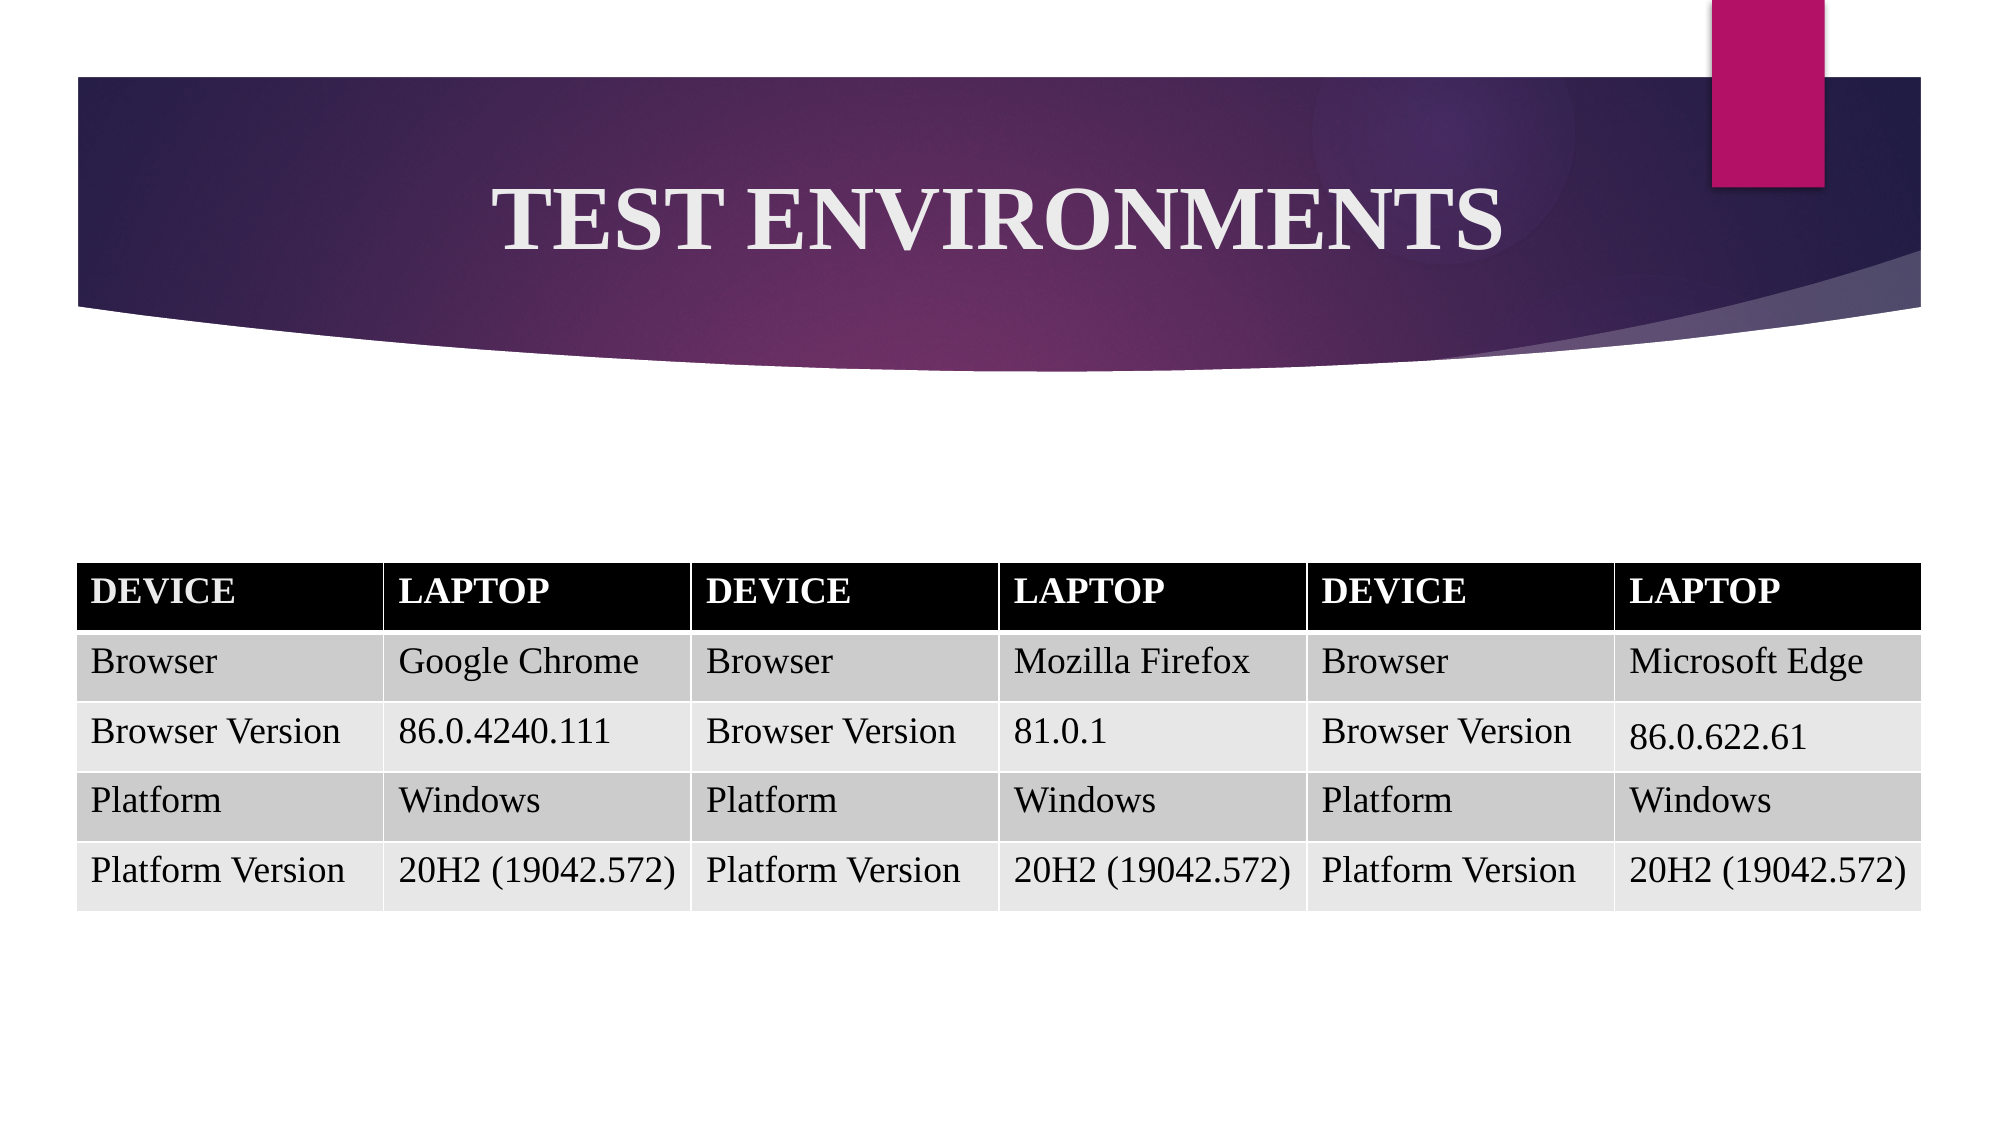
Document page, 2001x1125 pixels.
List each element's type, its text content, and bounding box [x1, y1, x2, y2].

table_cell Windows [1000, 773, 1306, 841]
table_cell Platform Version [692, 843, 998, 911]
table_cell 86.0.622.61 [1615, 703, 1921, 771]
table_cell Platform [77, 773, 383, 841]
table_cell Platform [692, 773, 998, 841]
table_cell 20H2 (19042.572) [384, 843, 690, 911]
table_cell Browser [77, 635, 383, 701]
table_cell Mozilla Firefox [1000, 635, 1306, 701]
table_cell Browser Version [1308, 703, 1614, 771]
table_cell Platform Version [77, 843, 383, 911]
table_header LAPTOP [1000, 563, 1306, 630]
table_cell 20H2 (19042.572) [1000, 843, 1306, 911]
table_cell Google Chrome [384, 635, 690, 701]
table_cell Browser [692, 635, 998, 701]
table_header LAPTOP [1615, 563, 1921, 630]
table_cell Browser Version [692, 703, 998, 771]
table_header LAPTOP [384, 563, 690, 630]
title TEST ENVIRONMENTS [280, 155, 1718, 272]
table_cell Platform [1308, 773, 1614, 841]
table_cell Microsoft Edge [1615, 635, 1921, 701]
table_cell Browser [1308, 635, 1614, 701]
table_header DEVICE [1308, 563, 1614, 630]
table_cell Windows [1615, 773, 1921, 841]
table_cell Browser Version [77, 703, 383, 771]
table_cell 86.0.4240.111 [384, 703, 690, 771]
table_header DEVICE [77, 563, 383, 630]
table_cell 81.0.1 [1000, 703, 1306, 771]
table_header DEVICE [692, 563, 998, 630]
table_cell Windows [384, 773, 690, 841]
table_cell 20H2 (19042.572) [1615, 843, 1921, 911]
table_cell Platform Version [1308, 843, 1614, 911]
